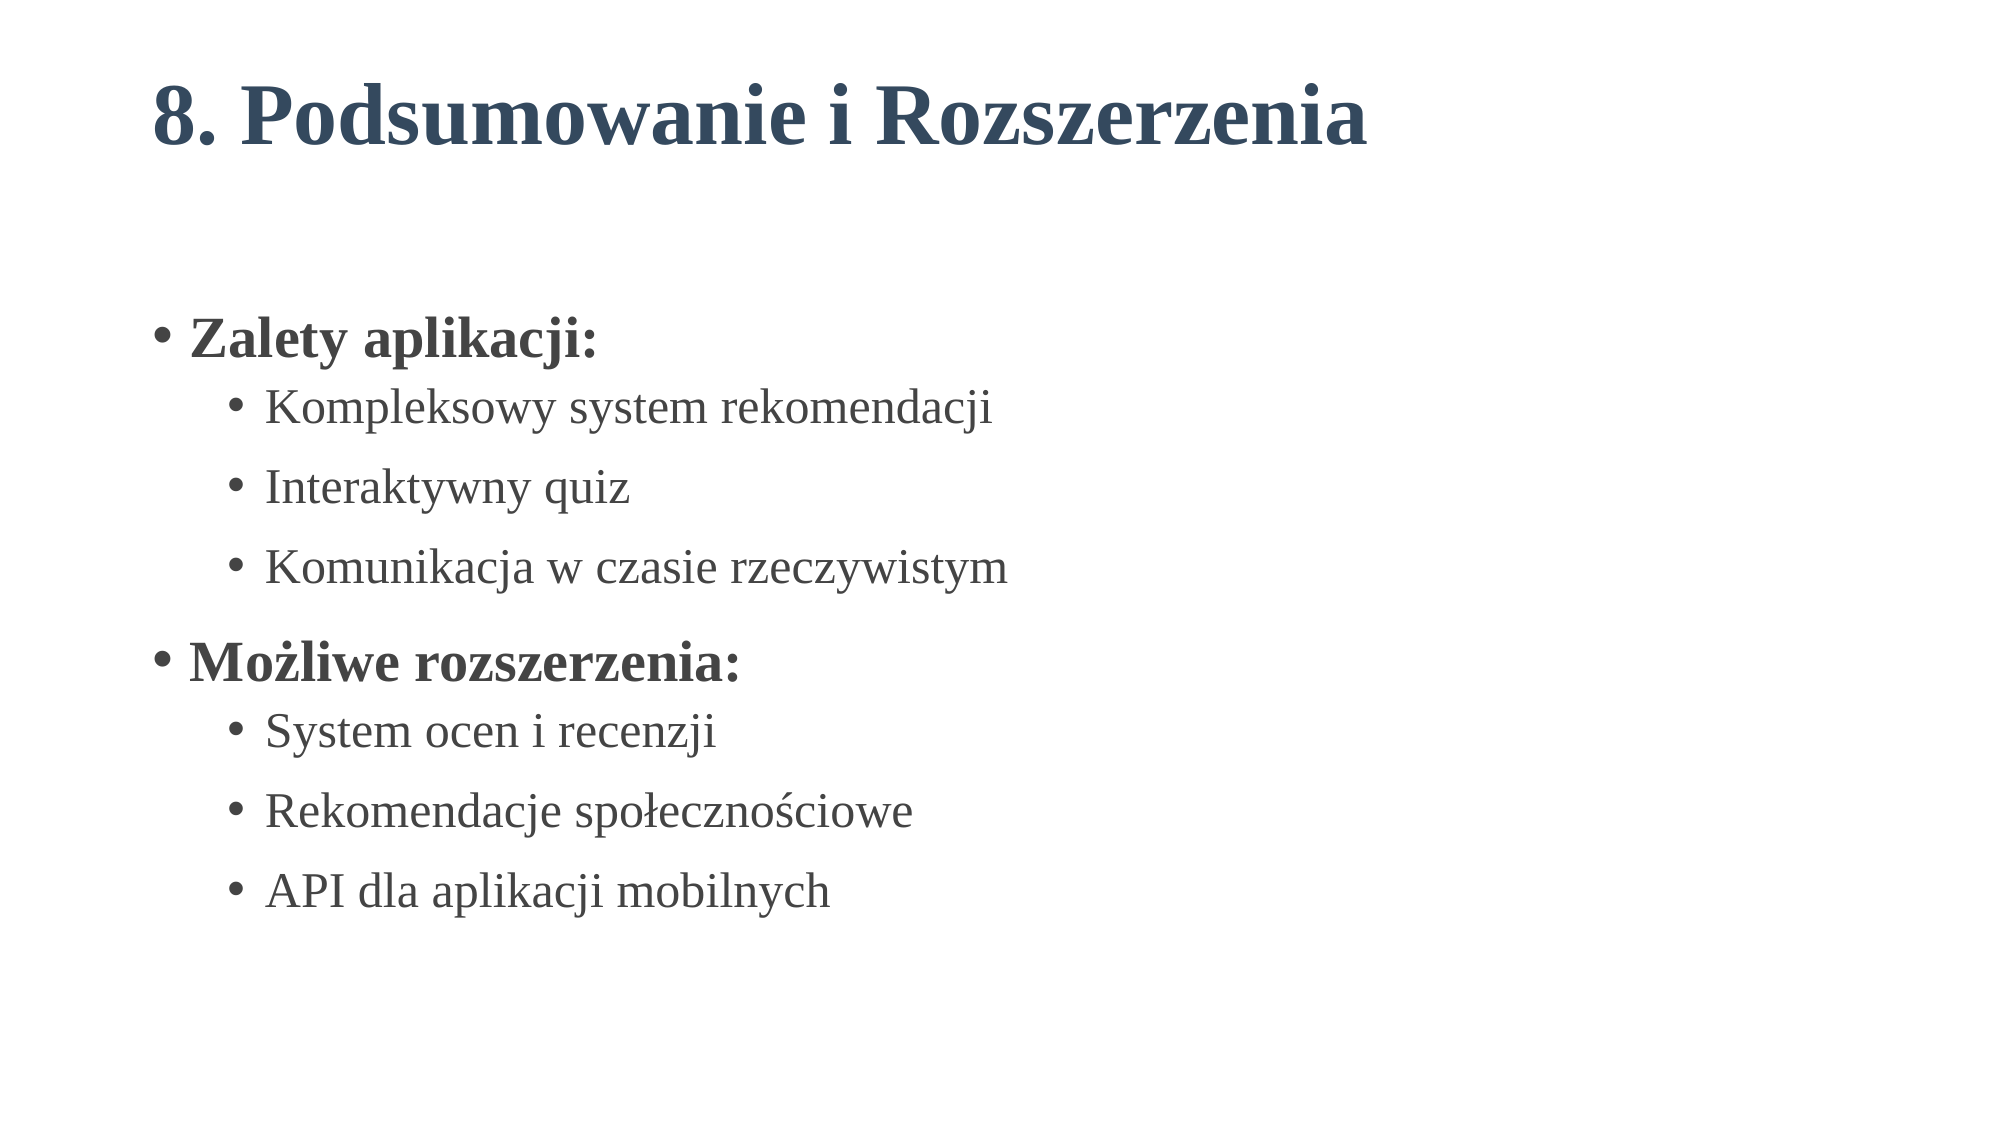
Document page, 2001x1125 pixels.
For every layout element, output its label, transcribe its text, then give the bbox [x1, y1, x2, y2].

list Zalety aplikacji: Kompleksowy system rekomendacji Interaktywny quiz Komunikacja w czasie rzeczywistym Możliwe rozszerzenia: System ocen i recenzji Rekomendacje społecznościowe API dla aplikacji mobilnych [137, 299, 1863, 1014]
title 8. Podsumowanie i Rozszerzenia [137, 59, 1863, 278]
